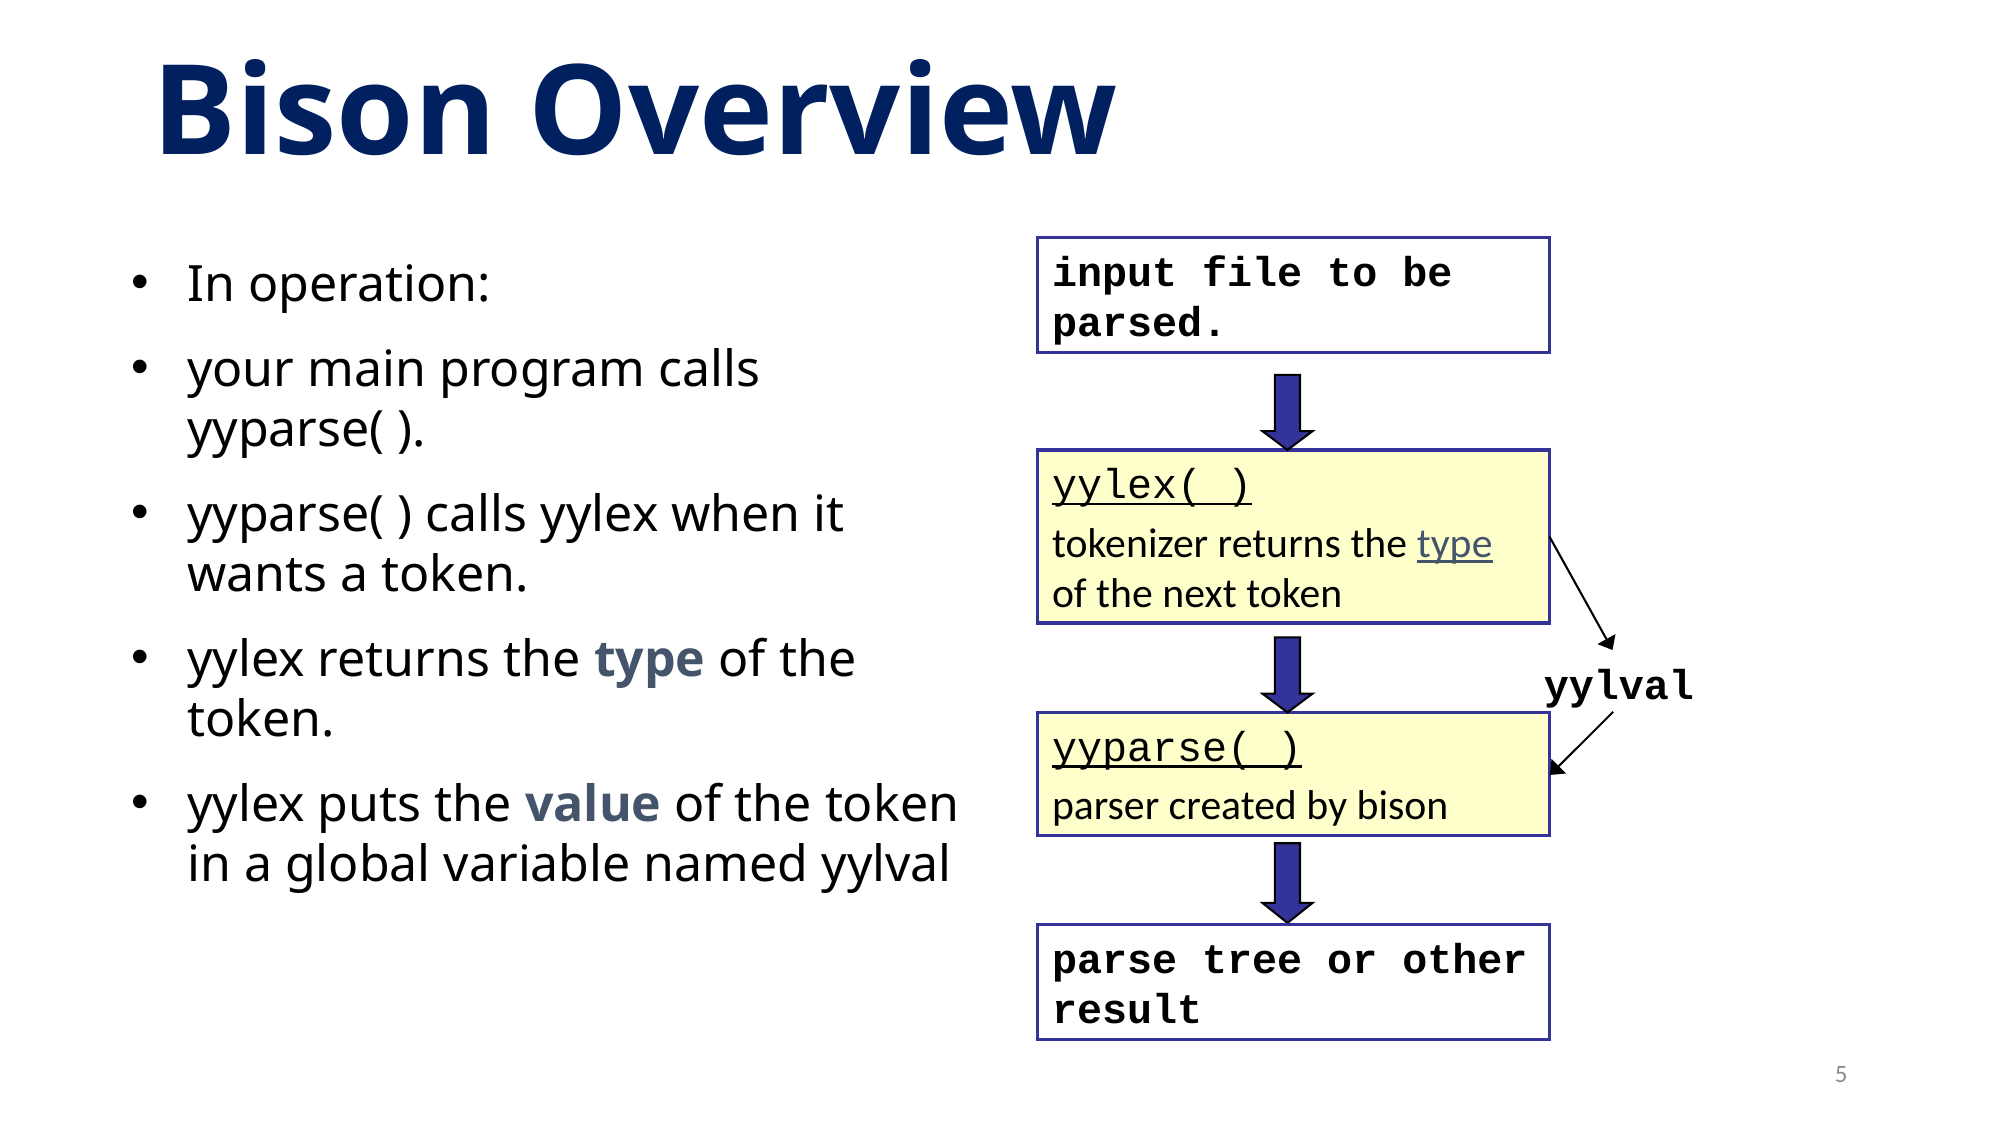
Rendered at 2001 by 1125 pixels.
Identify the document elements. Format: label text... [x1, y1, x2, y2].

text_box yylval [1524, 650, 1713, 715]
slide_number 5 [1412, 1042, 1863, 1103]
text_box [1549, 715, 1611, 775]
title Bison Overview [137, 17, 1863, 210]
text_box yylex( ) tokenizer returns the type of the next token [1037, 449, 1550, 624]
text_box [1262, 843, 1313, 923]
text_box [1549, 537, 1616, 650]
text_box In operation: your main program calls yyparse( ). yyparse( ) calls yylex when it wants a token. yylex returns the type of the token. yylex puts the value of the token in a global variable named yylval [116, 244, 1000, 899]
text_box yyparse( ) parser created by bison [1037, 712, 1550, 836]
text_box input file to be parsed. [1037, 237, 1550, 353]
text_box [1262, 374, 1313, 450]
text_box [1262, 637, 1313, 713]
text_box parse tree or other result [1037, 924, 1550, 1040]
